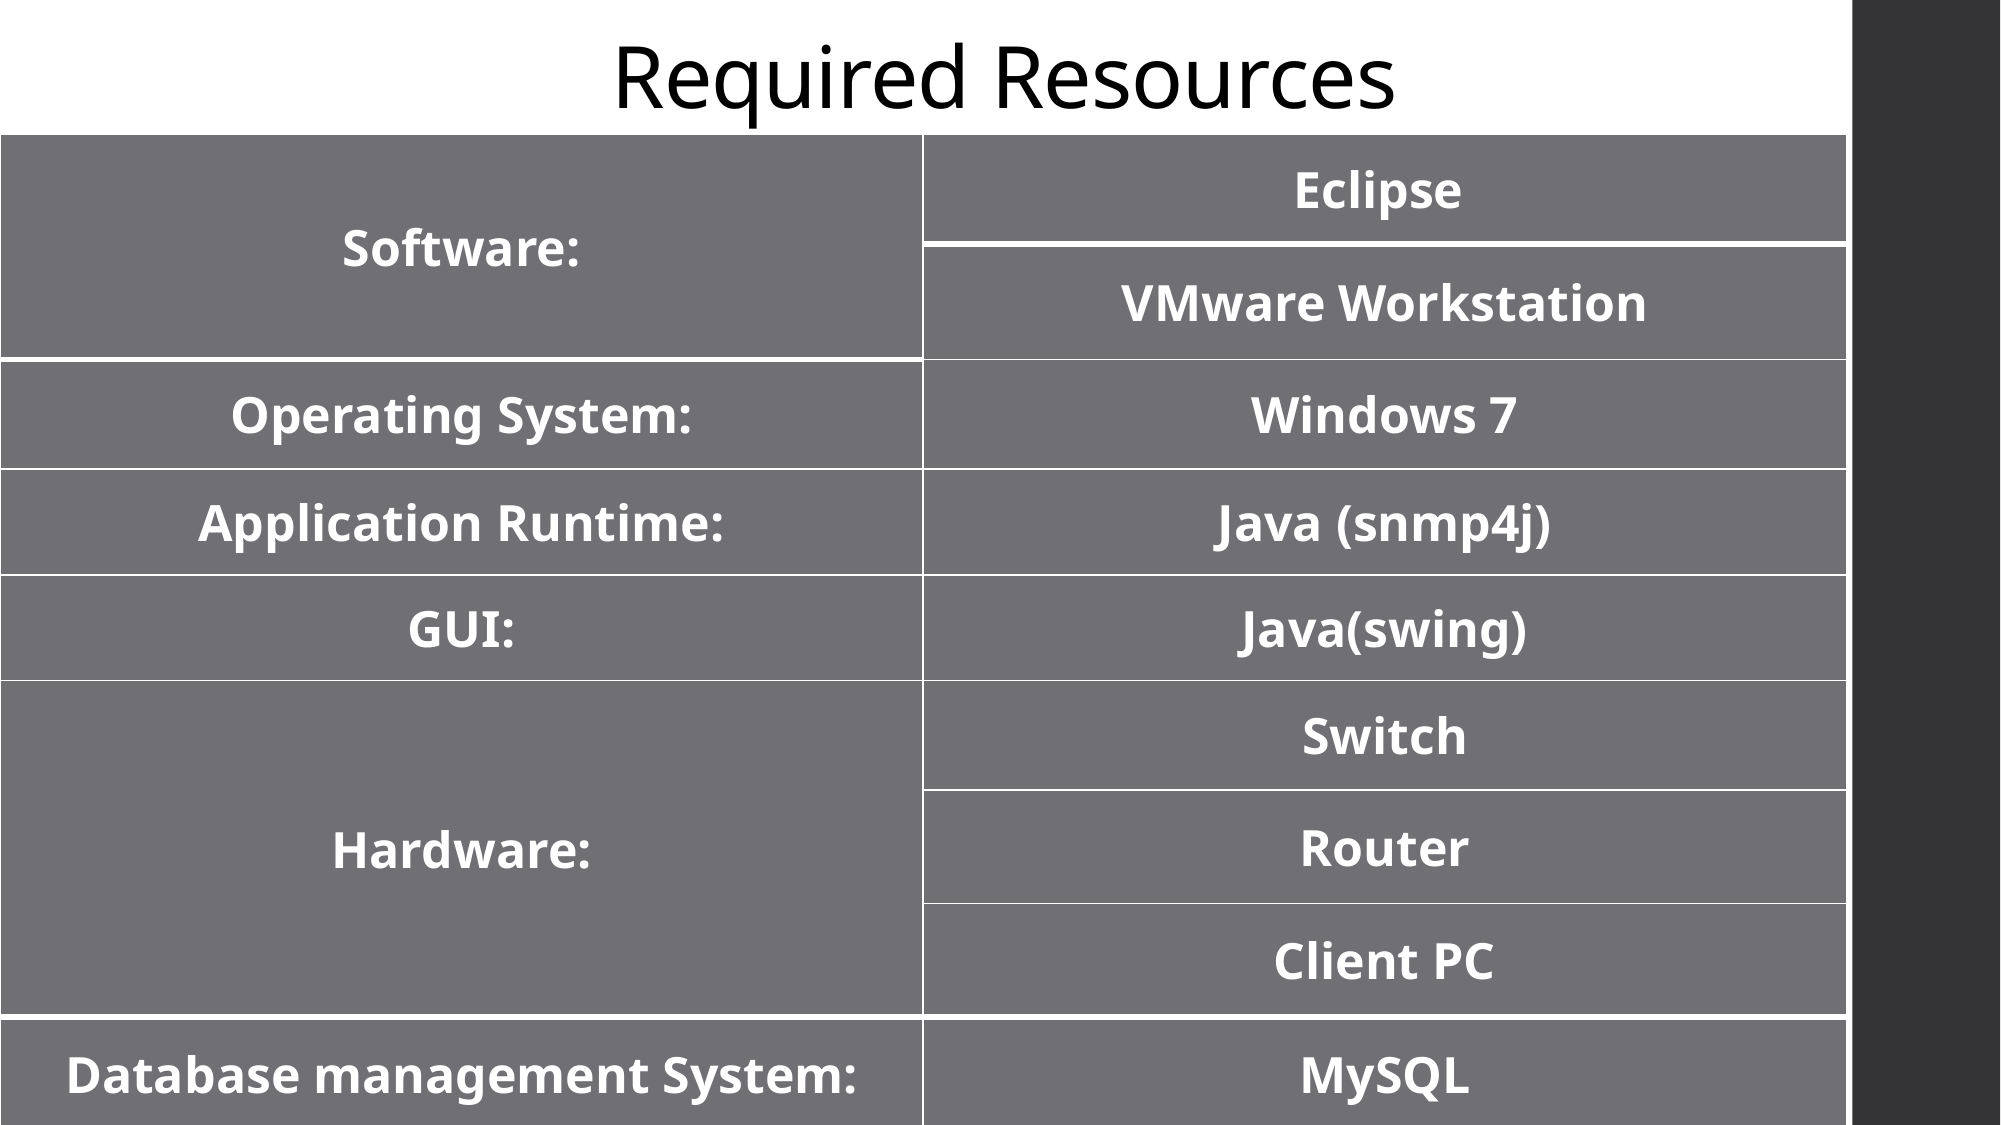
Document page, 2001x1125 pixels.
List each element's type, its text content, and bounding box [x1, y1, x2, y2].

table_cell MySQL [924, 1020, 1846, 1125]
table_header Eclipse [924, 135, 1846, 241]
table_cell Router [924, 791, 1846, 903]
table_cell Client PC [924, 904, 1846, 1014]
table_cell Database management System: [1, 1020, 922, 1125]
table_header Software: [1, 135, 922, 357]
table_cell Java (snmp4j) [924, 470, 1846, 574]
table_cell VMware Workstation [924, 247, 1846, 359]
table_cell Windows 7 [924, 360, 1846, 468]
table_cell Operating System: [1, 362, 922, 468]
table_cell Java(swing) [924, 576, 1846, 680]
title Required Resources [209, 25, 1800, 134]
table_cell Switch [924, 681, 1846, 789]
table_cell GUI: [1, 576, 922, 680]
table_cell Application Runtime: [1, 470, 922, 574]
table_cell Hardware: [1, 681, 922, 1014]
